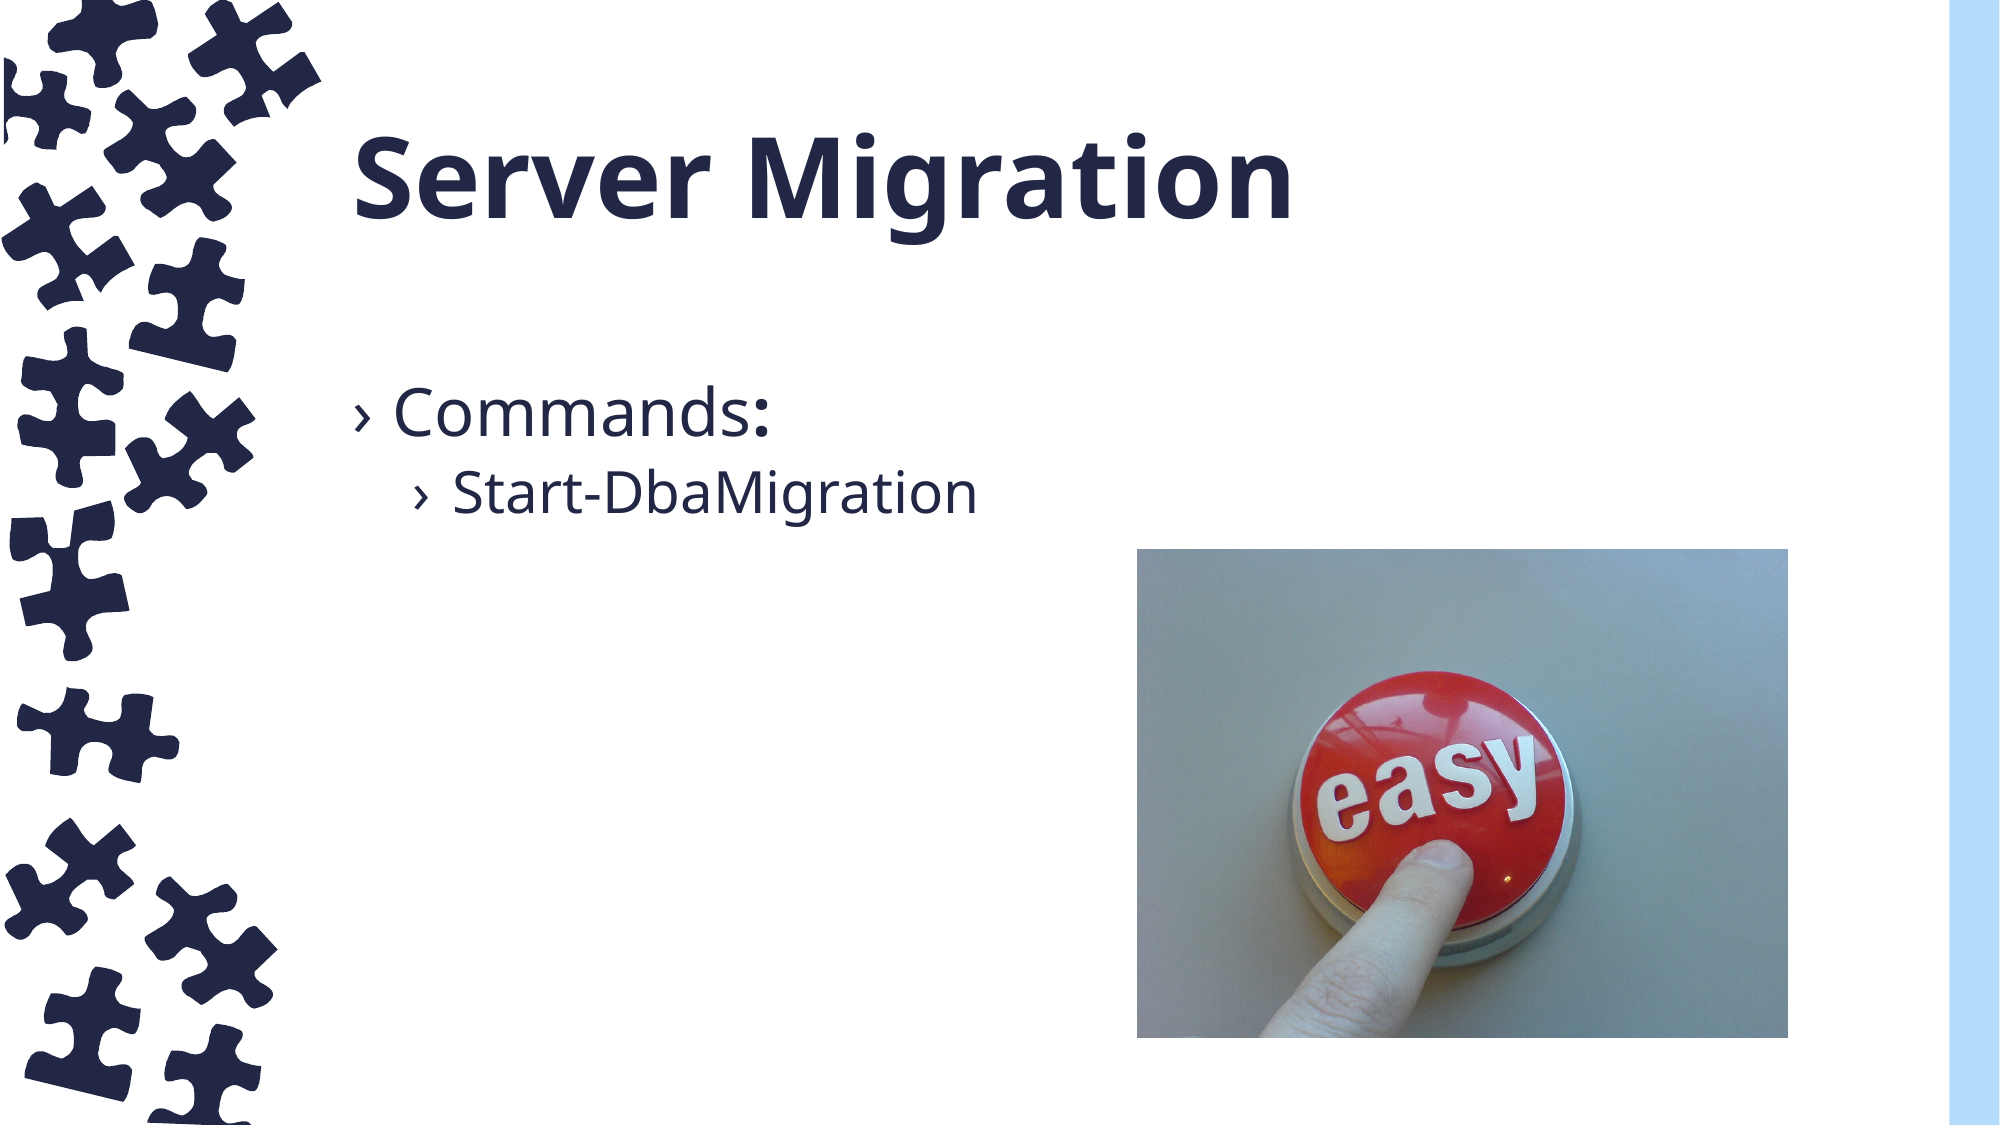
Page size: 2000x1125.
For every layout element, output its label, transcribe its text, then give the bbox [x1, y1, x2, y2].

picture [1137, 549, 1788, 1038]
title Server Migration [337, 75, 1867, 250]
text_box Commands: Start-DbaMigration [337, 262, 1867, 913]
